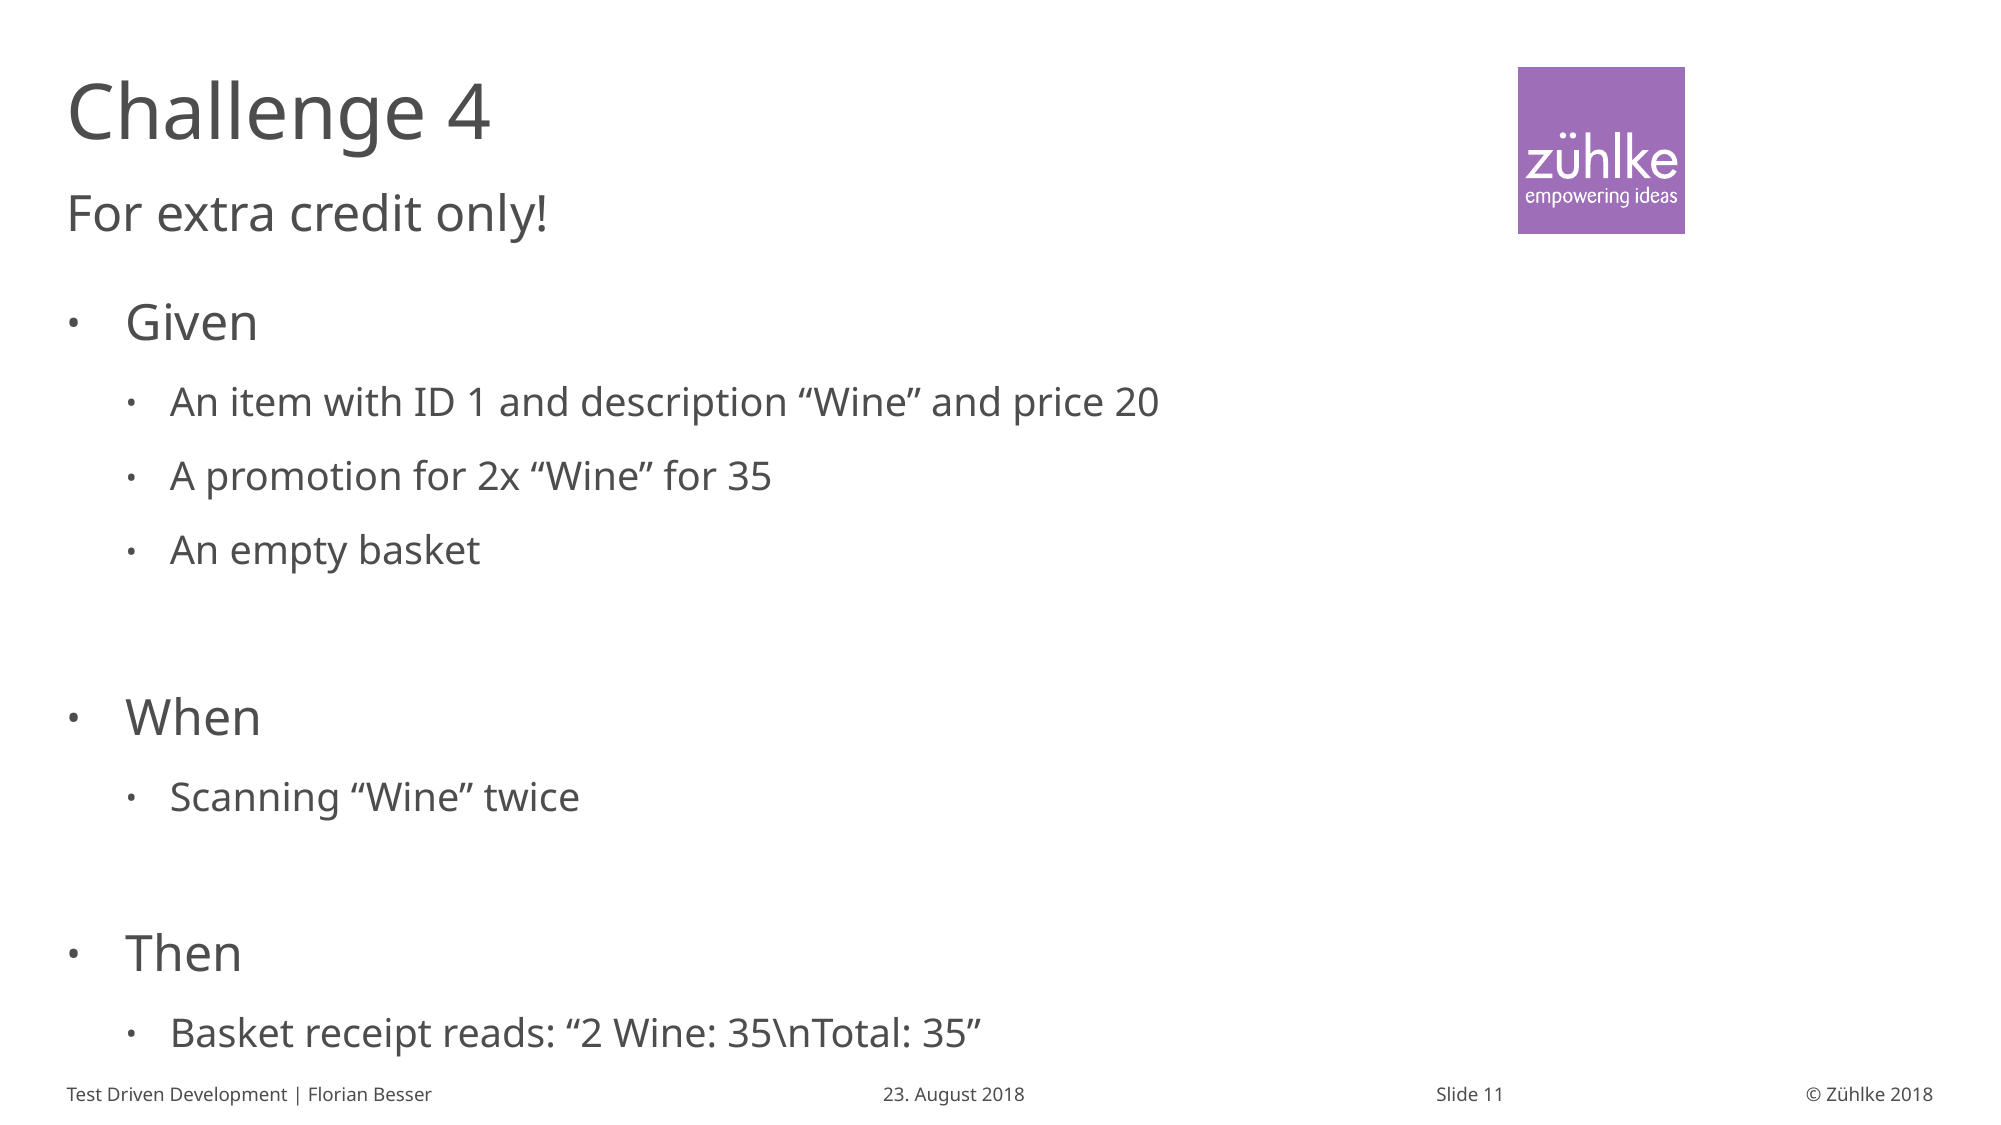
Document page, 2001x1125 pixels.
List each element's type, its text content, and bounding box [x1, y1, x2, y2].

list Given An item with ID 1 and description “Wine” and price 20 A promotion for 2x “Wine” for 35 An empty basket When Scanning “Wine” twice Then Basket receipt reads: “2 Wine: 35\nTotal: 35” [66, 293, 1934, 1059]
title Challenge 4 [66, 66, 1346, 177]
list For extra credit only! [66, 184, 1346, 245]
